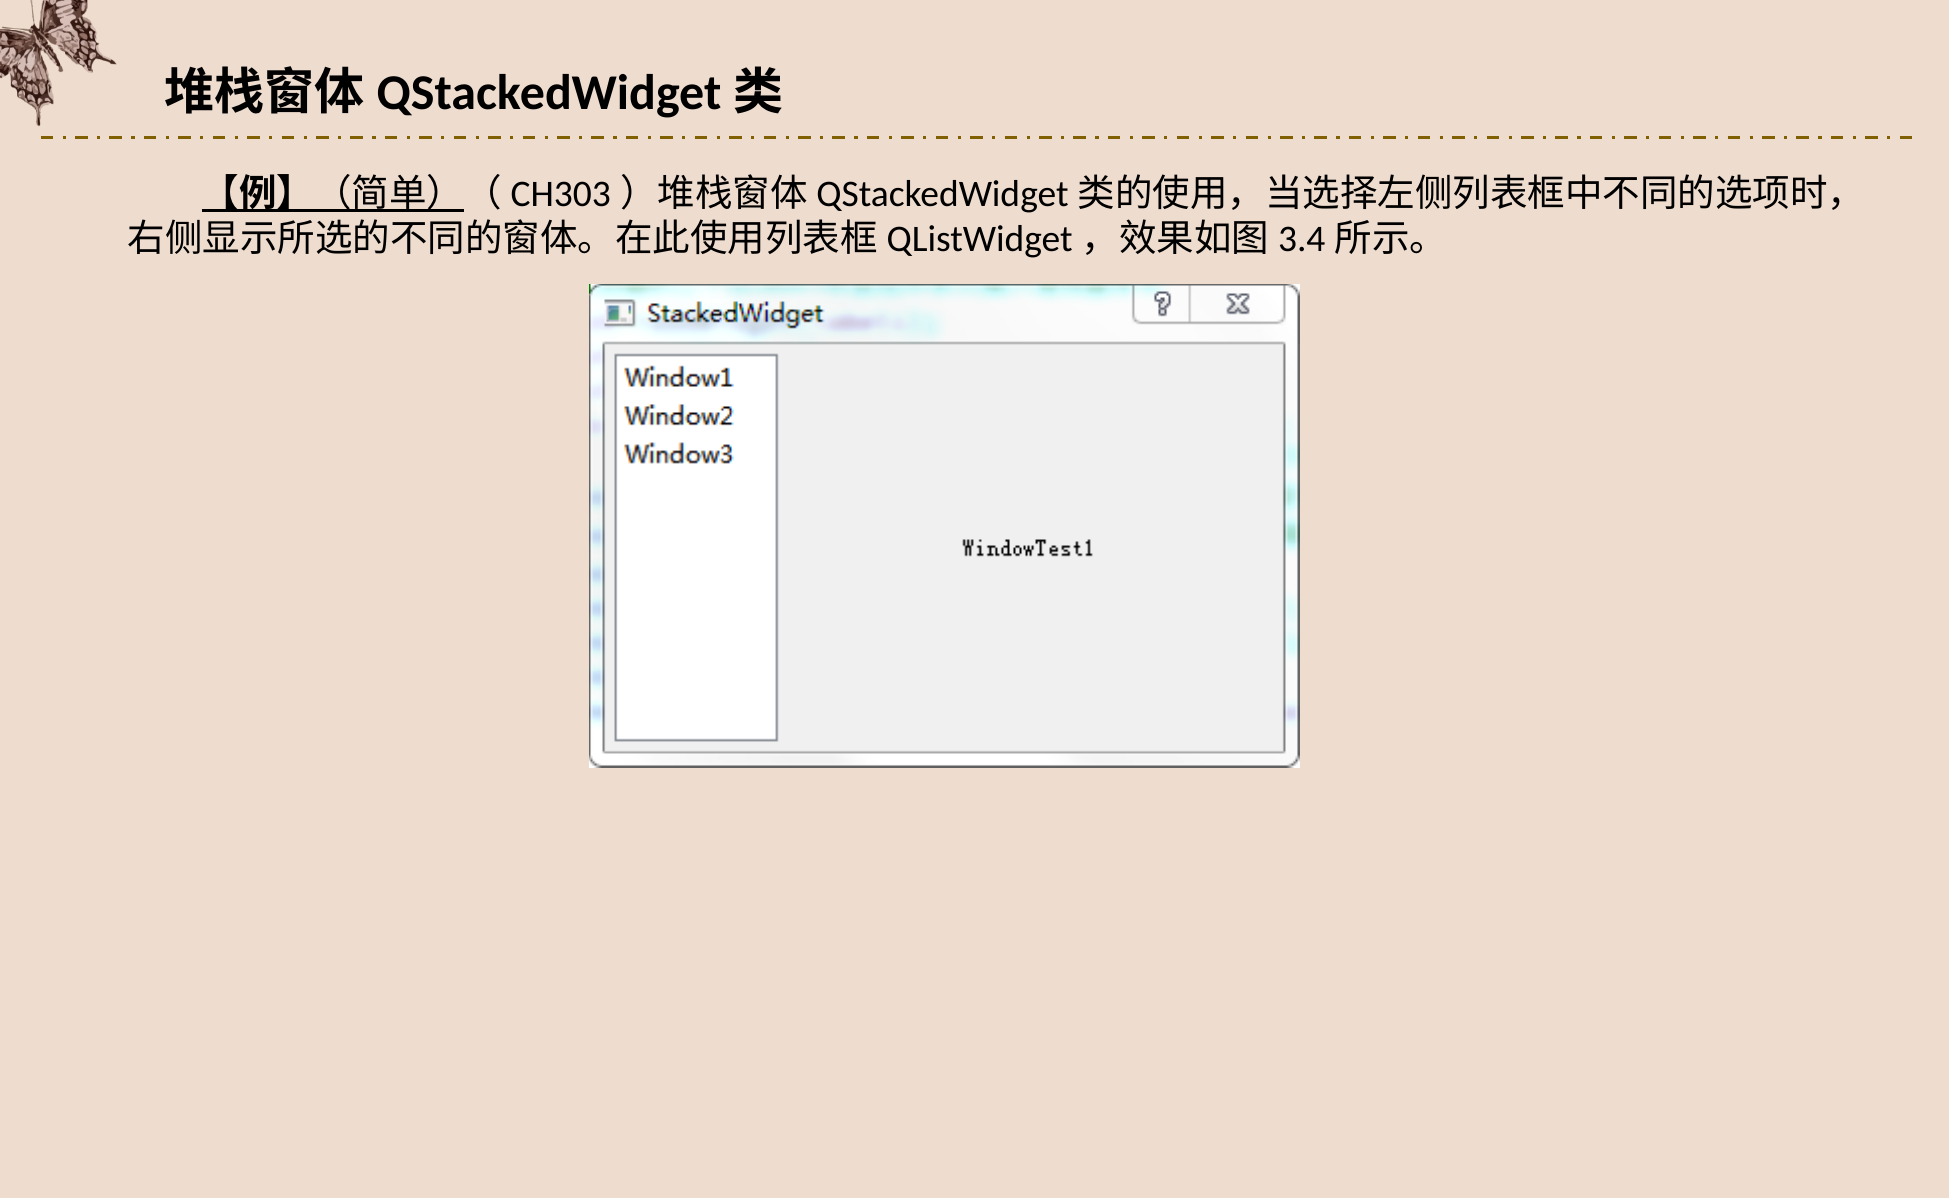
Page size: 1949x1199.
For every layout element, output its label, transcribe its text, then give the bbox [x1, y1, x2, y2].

picture [589, 284, 1300, 768]
text_box 【例】（简单）（CH303）堆栈窗体QStackedWidget类的使用，当选择左侧列表框中不同的选项时，右侧显示所选的不同的窗体。在此使用列表框QListWidget，效果如图3.4所示。 [112, 161, 1853, 267]
picture [0, 0, 142, 138]
text_box 堆栈窗体QStackedWidget类 [149, 51, 799, 127]
